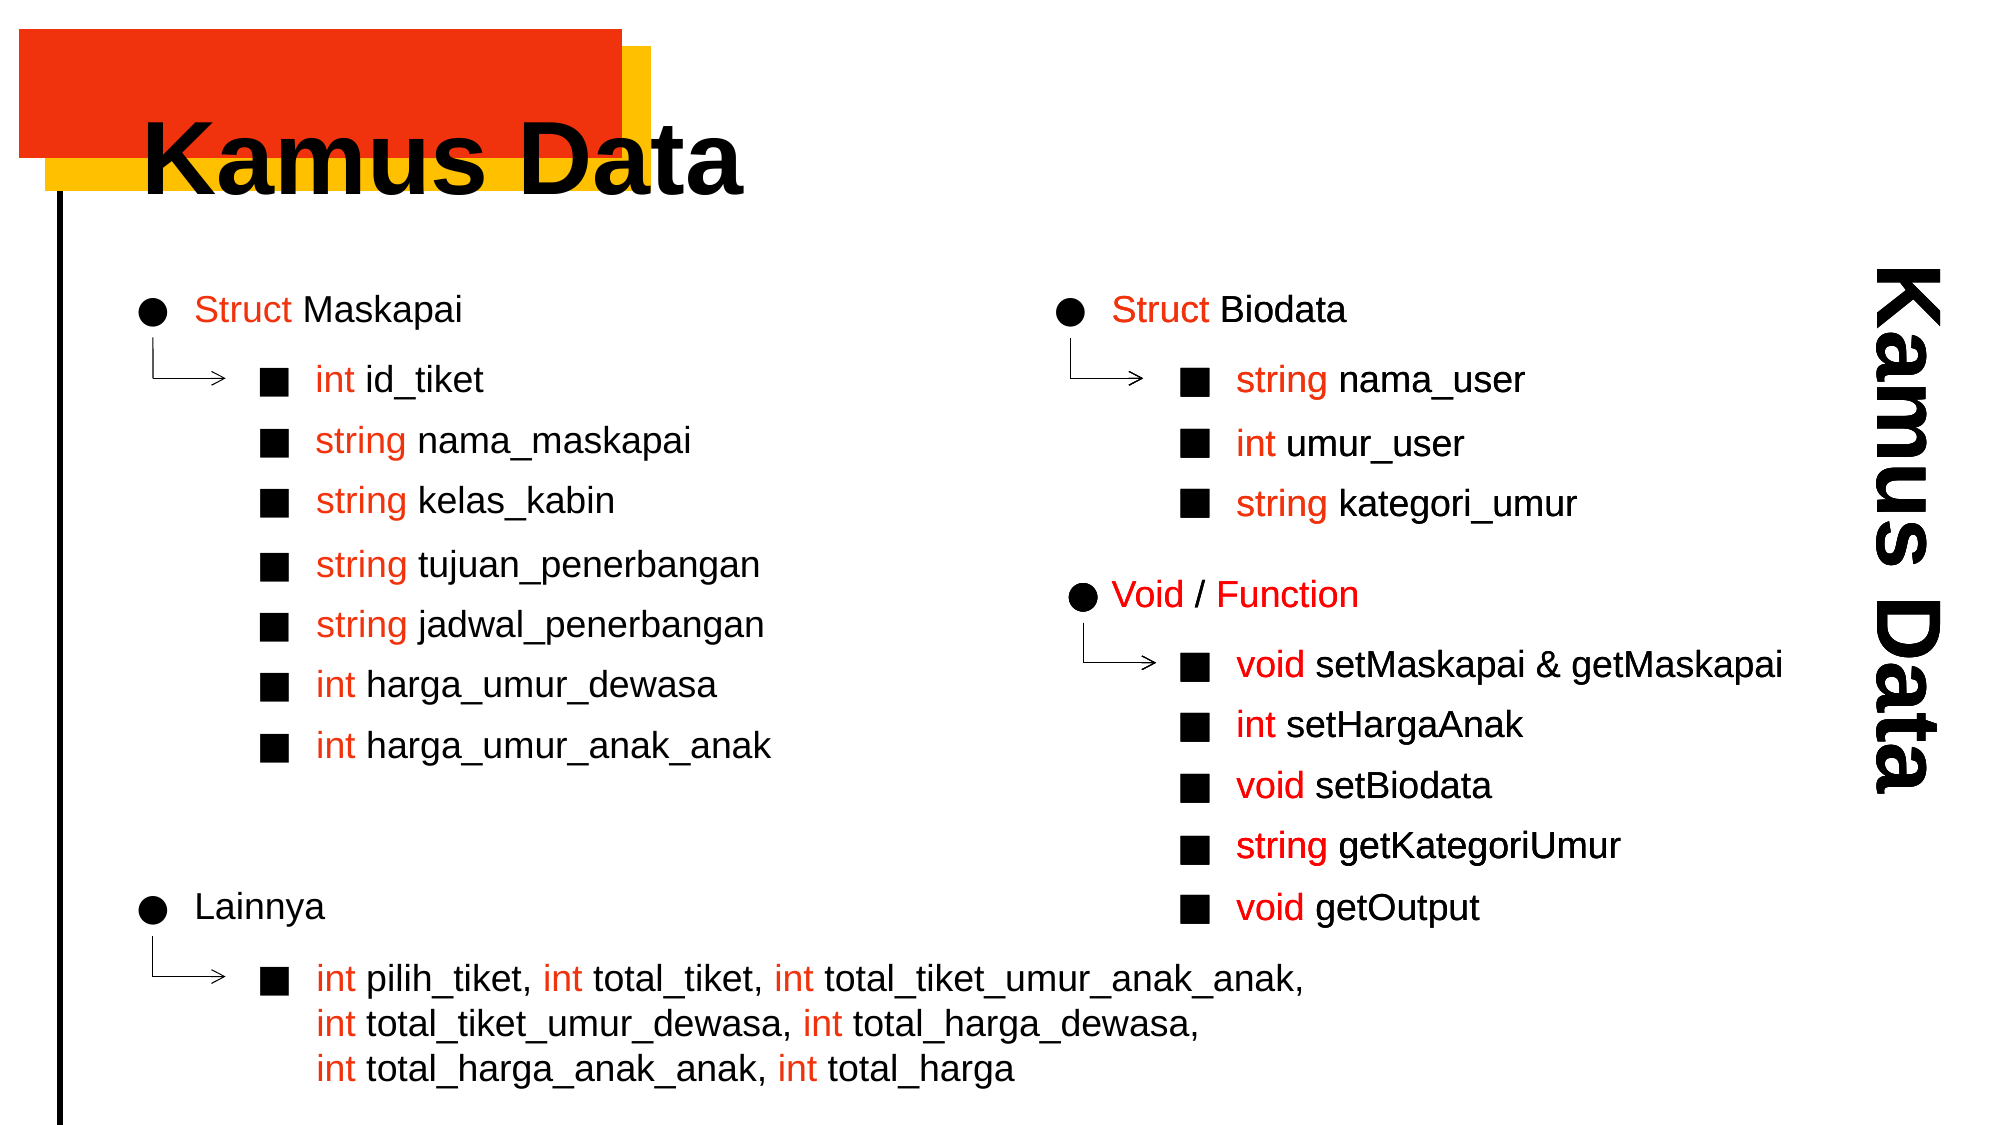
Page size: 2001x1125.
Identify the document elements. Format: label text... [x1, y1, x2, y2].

text_box ■ [242, 532, 301, 592]
text_box [45, 158, 126, 191]
text_box string tujuan_penerbangan [301, 532, 776, 592]
text_box ■ [1162, 348, 1228, 408]
text_box void getOutput [1221, 875, 1495, 936]
text_box Struct Maskapai [179, 277, 478, 338]
text_box int pilih_tiket, int total_tiket, int total_tiket_umur_anak_anak, int total_tiket_umur_dewasa, int total_harga_dewasa, int total_harga_anak_anak, int total_harga [301, 946, 1320, 1097]
text_box ● [121, 875, 185, 936]
text_box [19, 29, 622, 158]
text_box ■ [241, 592, 301, 653]
text_box ■ [242, 408, 300, 468]
text_box ■ [1162, 874, 1228, 934]
text_box int harga_umur_anak_anak [301, 713, 787, 774]
text_box ■ [1162, 468, 1228, 529]
text_box ■ [242, 946, 301, 1007]
text_box void setMaskapai & getMaskapai [1228, 632, 1799, 693]
text_box string nama_maskapai [300, 408, 721, 469]
text_box ■ [242, 713, 301, 774]
text_box ■ [242, 653, 301, 713]
text_box string kelas_kabin [301, 468, 631, 529]
text_box ■ [1162, 815, 1221, 874]
text_box int id_tiket [300, 348, 508, 408]
text_box int harga_umur_dewasa [301, 653, 733, 713]
text_box string nama_user [1228, 348, 1541, 408]
text_box Kamus Data [126, 82, 777, 223]
text_box ● [1039, 277, 1096, 338]
text_box Void / Function [1115, 562, 1375, 622]
text_box ■ [242, 468, 301, 529]
text_box int umur_user [1228, 411, 1481, 471]
text_box string getKategoriUmur [1221, 813, 1637, 874]
text_box ■ [1162, 753, 1228, 814]
text_box ■ [241, 348, 300, 408]
text_box ■ [1162, 632, 1228, 692]
text_box [622, 46, 651, 82]
text_box int setHargaAnak [1228, 692, 1539, 753]
text_box Lainnya [179, 874, 341, 934]
text_box ■ [1162, 408, 1228, 468]
text_box ■ [1162, 692, 1228, 753]
text_box void setBiodata [1228, 753, 1508, 813]
text_box Struct Biodata [1096, 277, 1362, 338]
text_box string jadwal_penerbangan [301, 592, 780, 653]
text_box string kategori_umur [1221, 471, 1593, 532]
text_box Kamus Data [1851, 249, 1976, 876]
text_box ● [1052, 562, 1115, 622]
text_box ● [121, 277, 179, 338]
